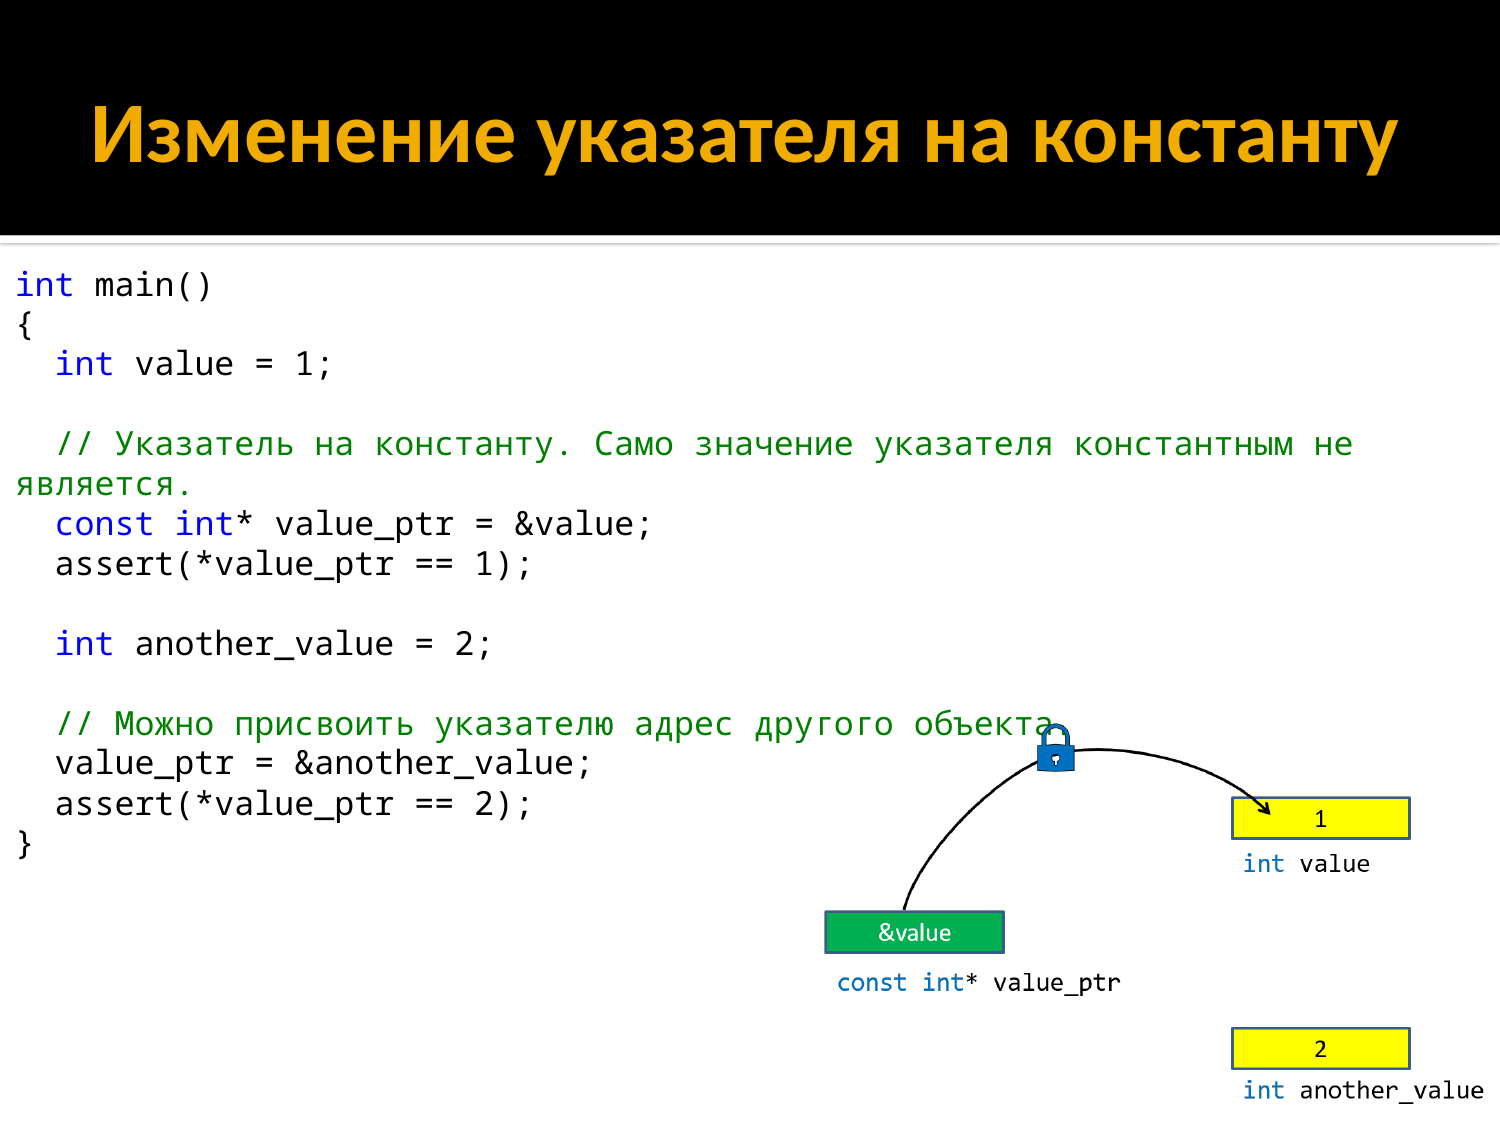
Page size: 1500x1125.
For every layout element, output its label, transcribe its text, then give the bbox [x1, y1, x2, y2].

text_box int main() { int value = 1; // Указатель на константу. Само значение указателя константным не является. const int* value_ptr = &value; assert(*value_ptr == 1); int another_value = 2; // Можно присвоить указателю адрес другого объекта. value_ptr = &another_value; assert(*value_ptr == 2); } [0, 255, 1500, 869]
picture [820, 716, 1500, 1121]
title Изменение указателя на константу [75, 24, 1425, 231]
